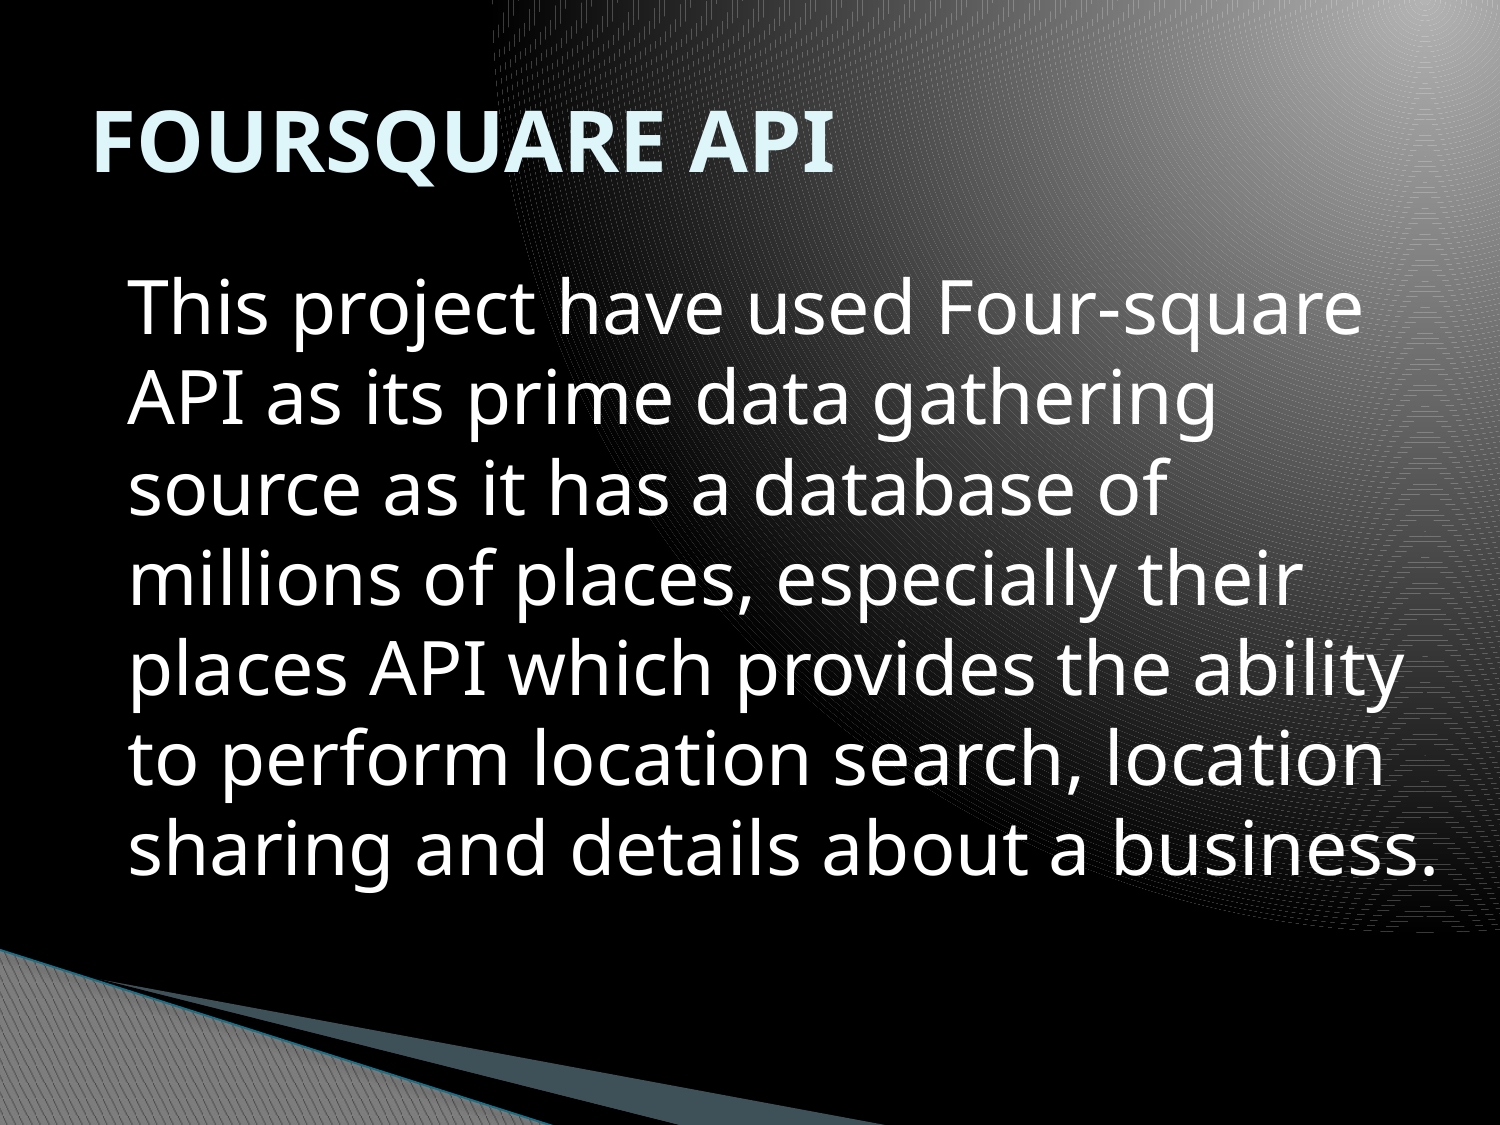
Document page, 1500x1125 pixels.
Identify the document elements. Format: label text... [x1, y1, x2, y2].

title FOURSQUARE API [75, 45, 1425, 233]
text_box This project have used Four-square API as its prime data gathering source as it has a database of millions of places, especially their places API which provides the ability to perform location search, location sharing and details about a business. [112, 212, 1463, 938]
picture [0, 952, 543, 1125]
